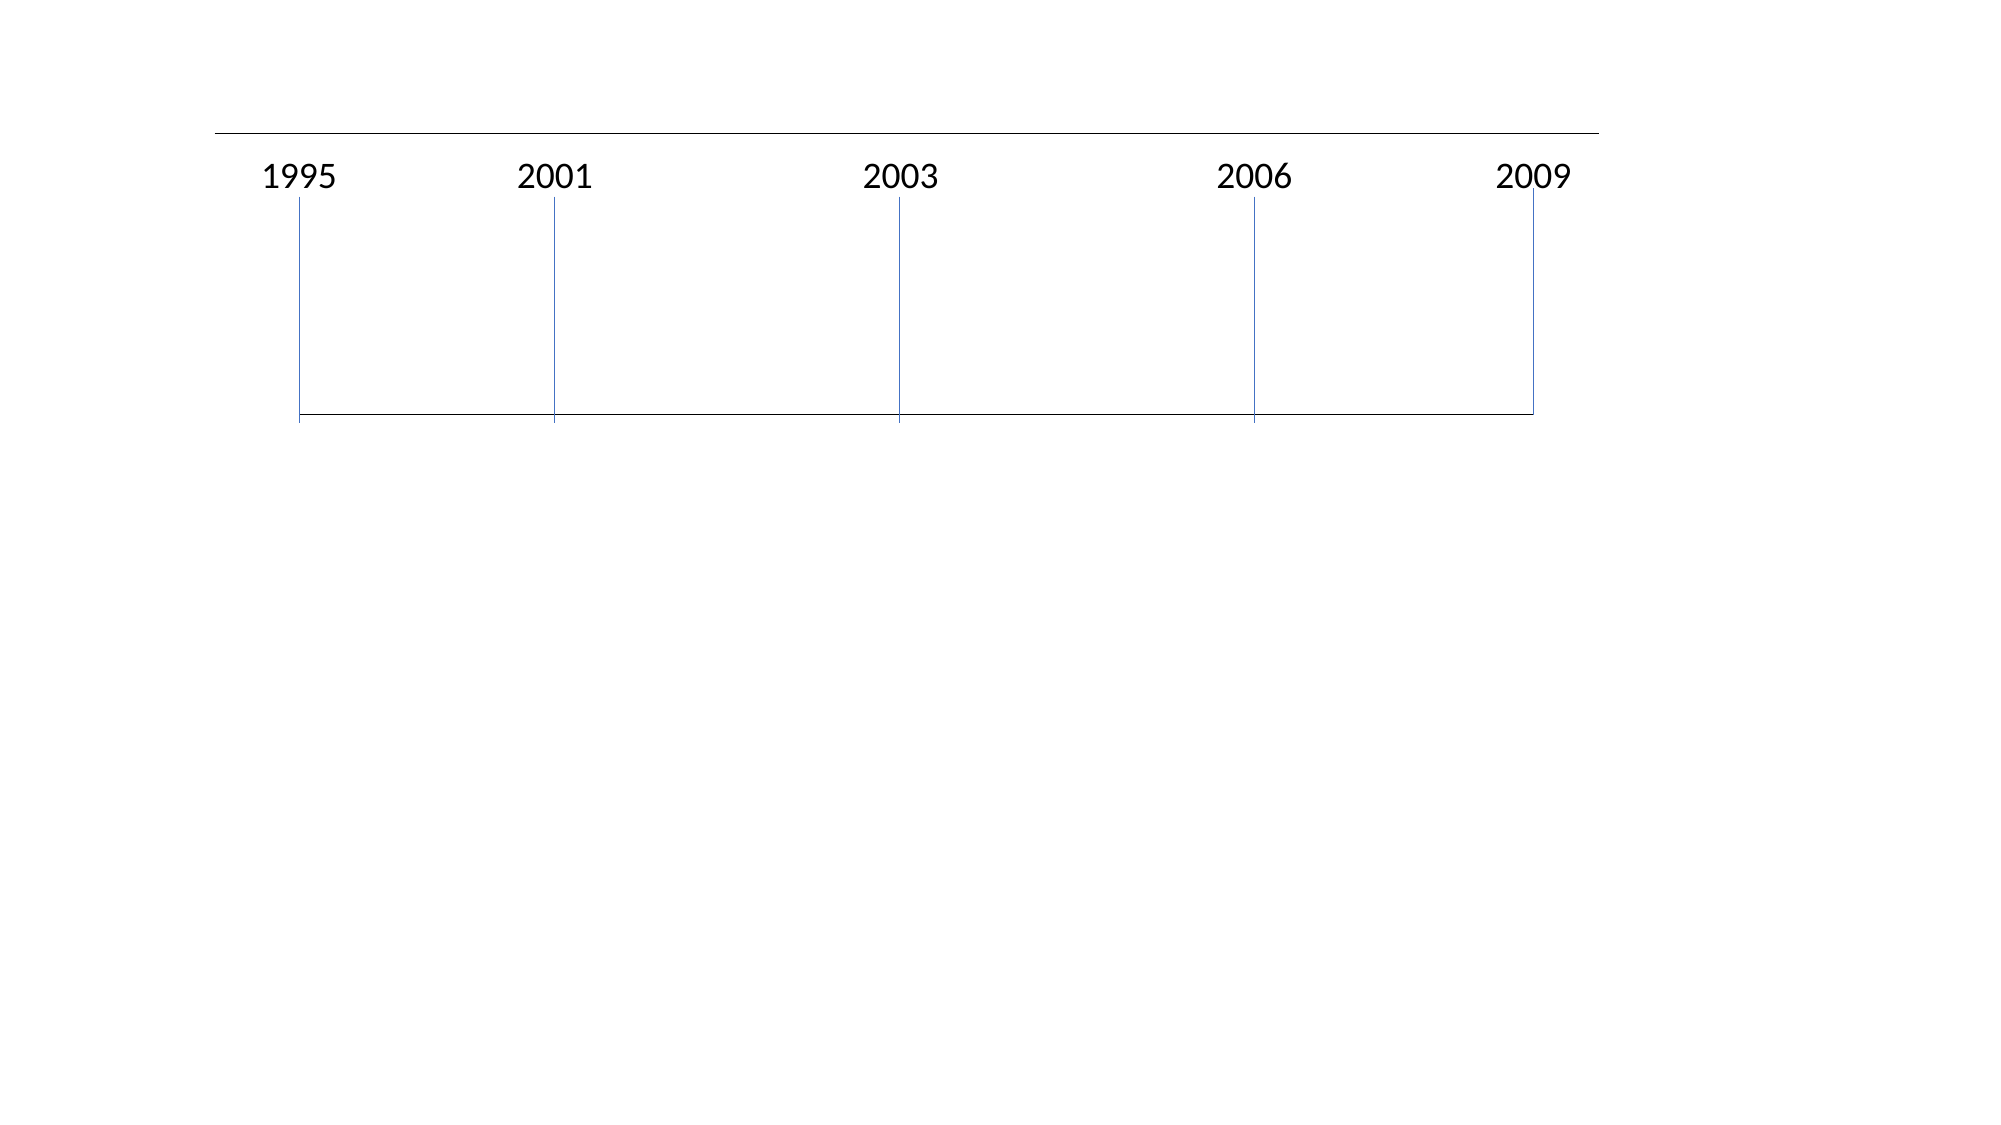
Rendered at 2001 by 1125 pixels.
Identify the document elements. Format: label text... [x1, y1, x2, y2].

text_box 2009 [1480, 144, 1587, 204]
text_box 2001 [502, 143, 608, 204]
text_box 2003 [847, 143, 954, 203]
text_box 1995 [246, 143, 353, 203]
text_box 2006 [1201, 143, 1308, 203]
